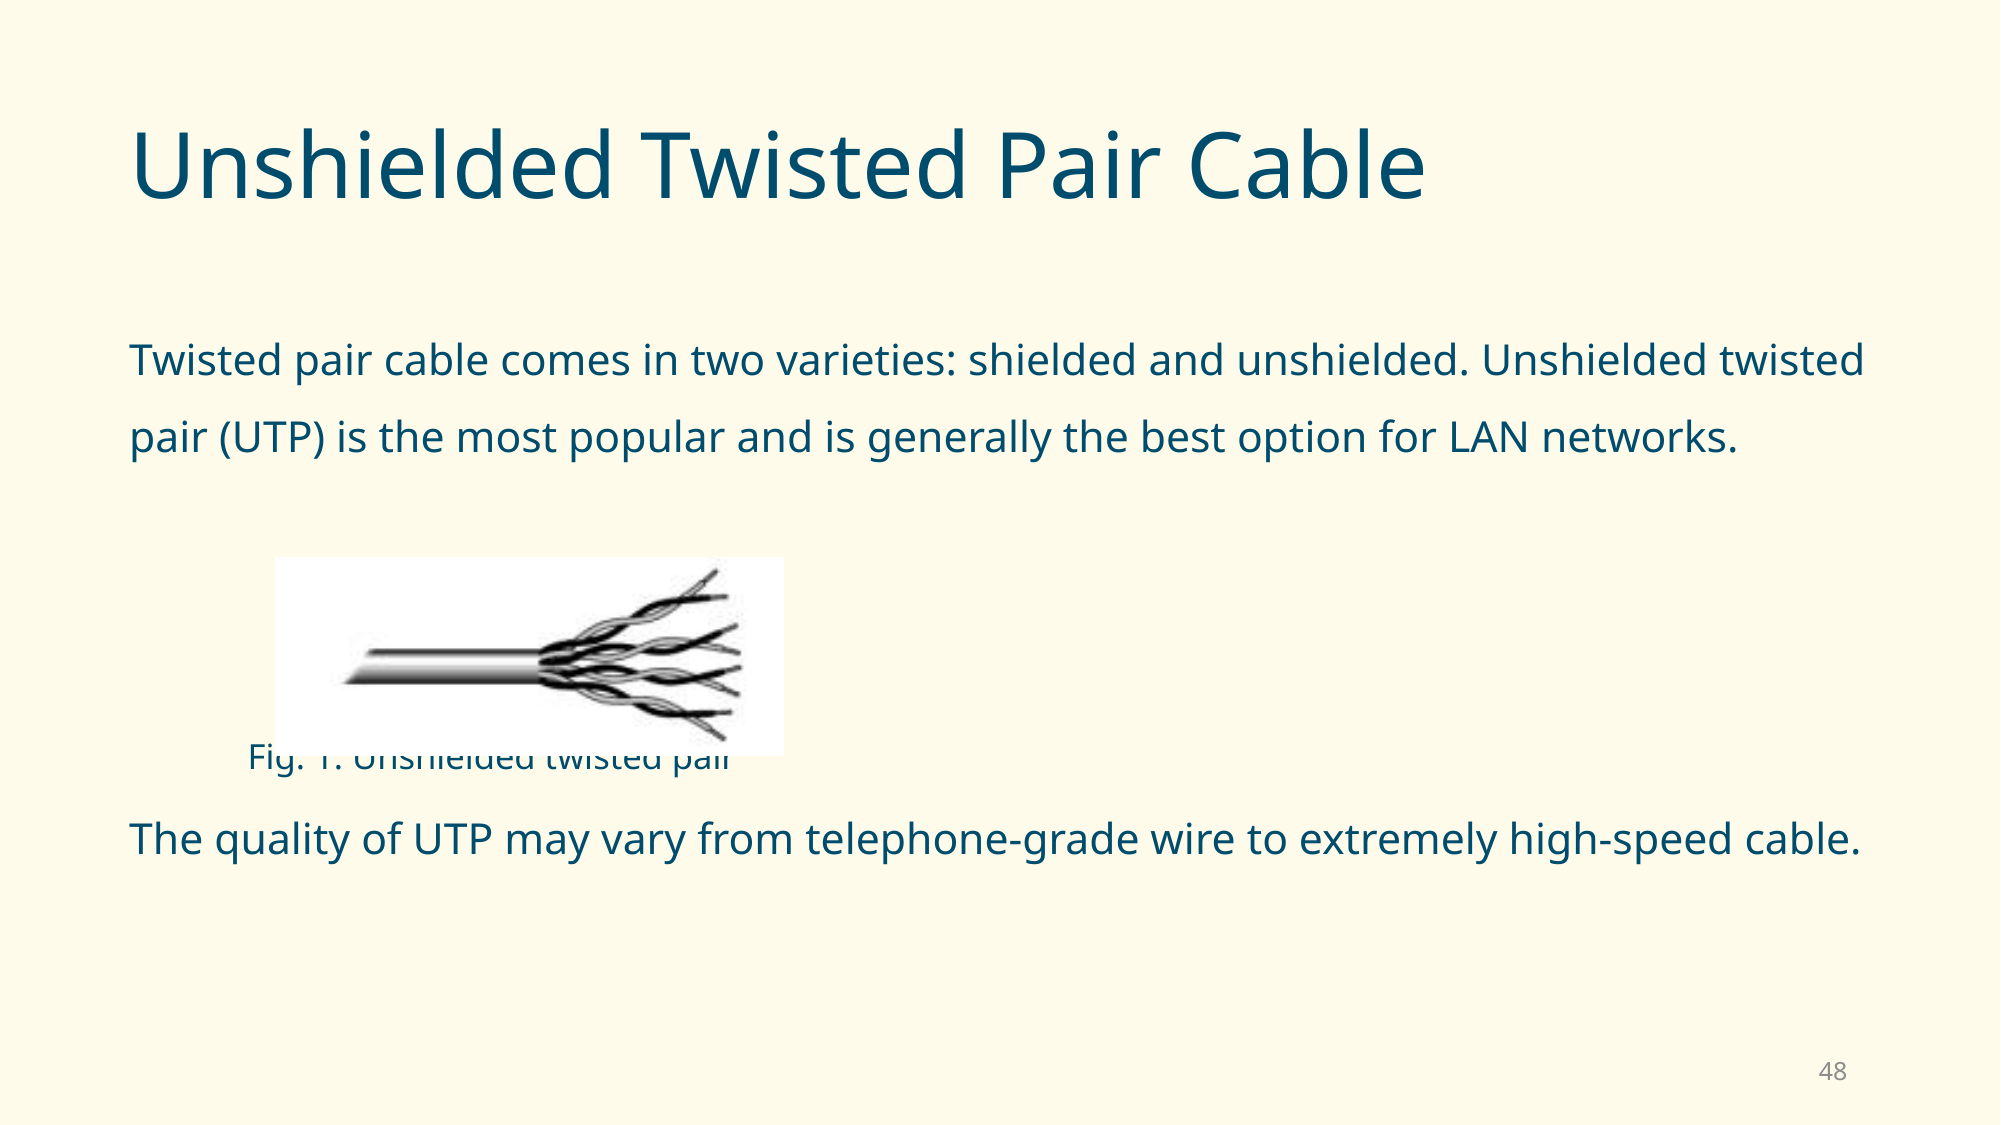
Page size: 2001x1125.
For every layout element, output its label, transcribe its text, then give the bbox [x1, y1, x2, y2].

title Unshielded Twisted Pair Cable [114, 59, 1886, 278]
list Twisted pair cable comes in two varieties: shielded and unshielded. Unshielded twisted pair (UTP) is the most popular and is generally the best option for LAN networks. Fig. 1. Unshielded twisted pair The quality of UTP may vary from telephone-grade wire to extremely high-speed cable. [114, 299, 1886, 1014]
picture [275, 557, 784, 756]
slide_number 48 [1412, 1042, 1863, 1103]
